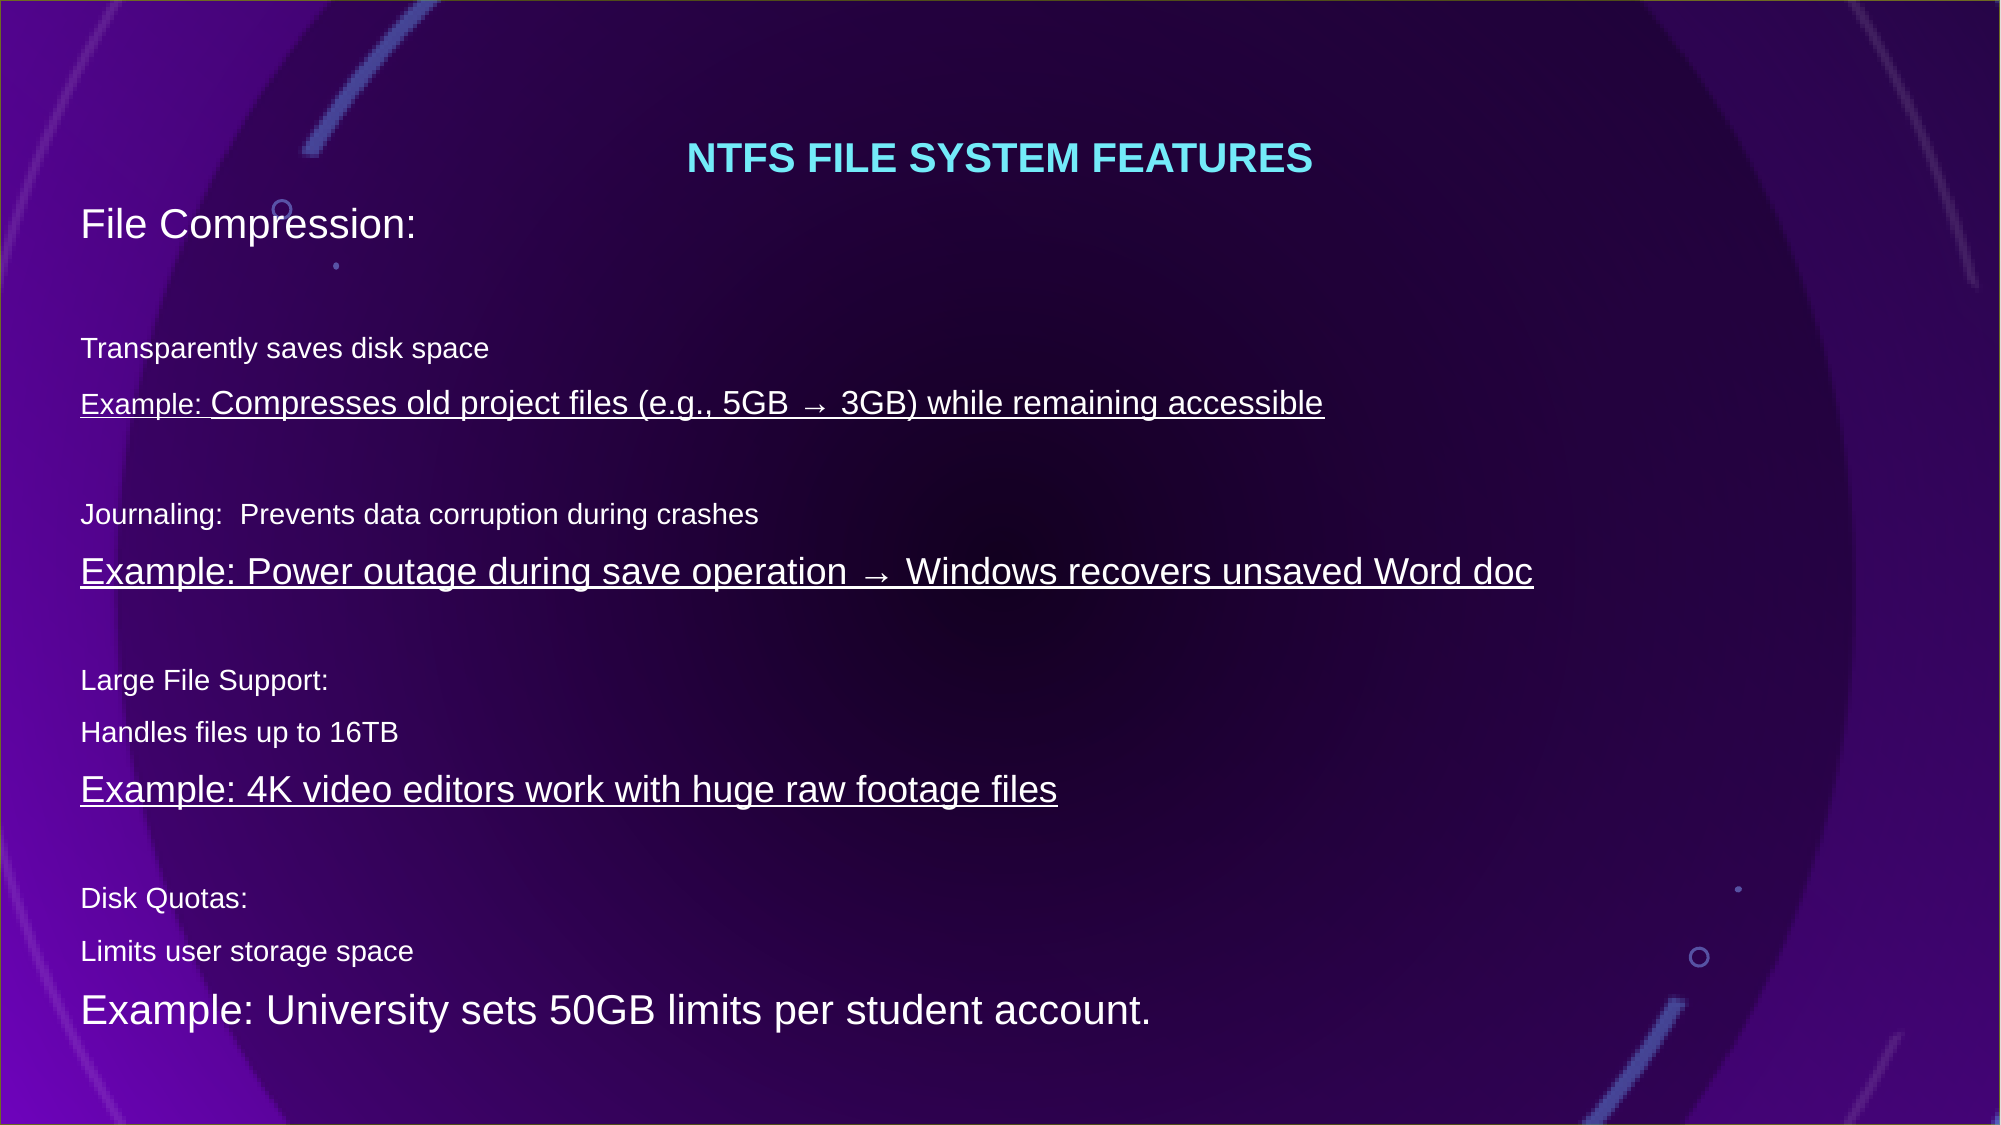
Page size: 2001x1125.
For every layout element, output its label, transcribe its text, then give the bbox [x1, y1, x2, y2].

subtitle NTFS File System Features File Compression: Transparently saves disk space Example: Compresses old project files (e.g., 5GB → 3GB) while remaining accessible Journaling: Prevents data corruption during crashes Example: Power outage during save operation → Windows recovers unsaved Word doc Large File Support: Handles files up to 16TB Example: 4K video editors work with huge raw footage files Disk Quotas: Limits user storage space Example: University sets 50GB limits per student account. [65, 128, 1935, 1049]
picture [0, 0, 2000, 1125]
